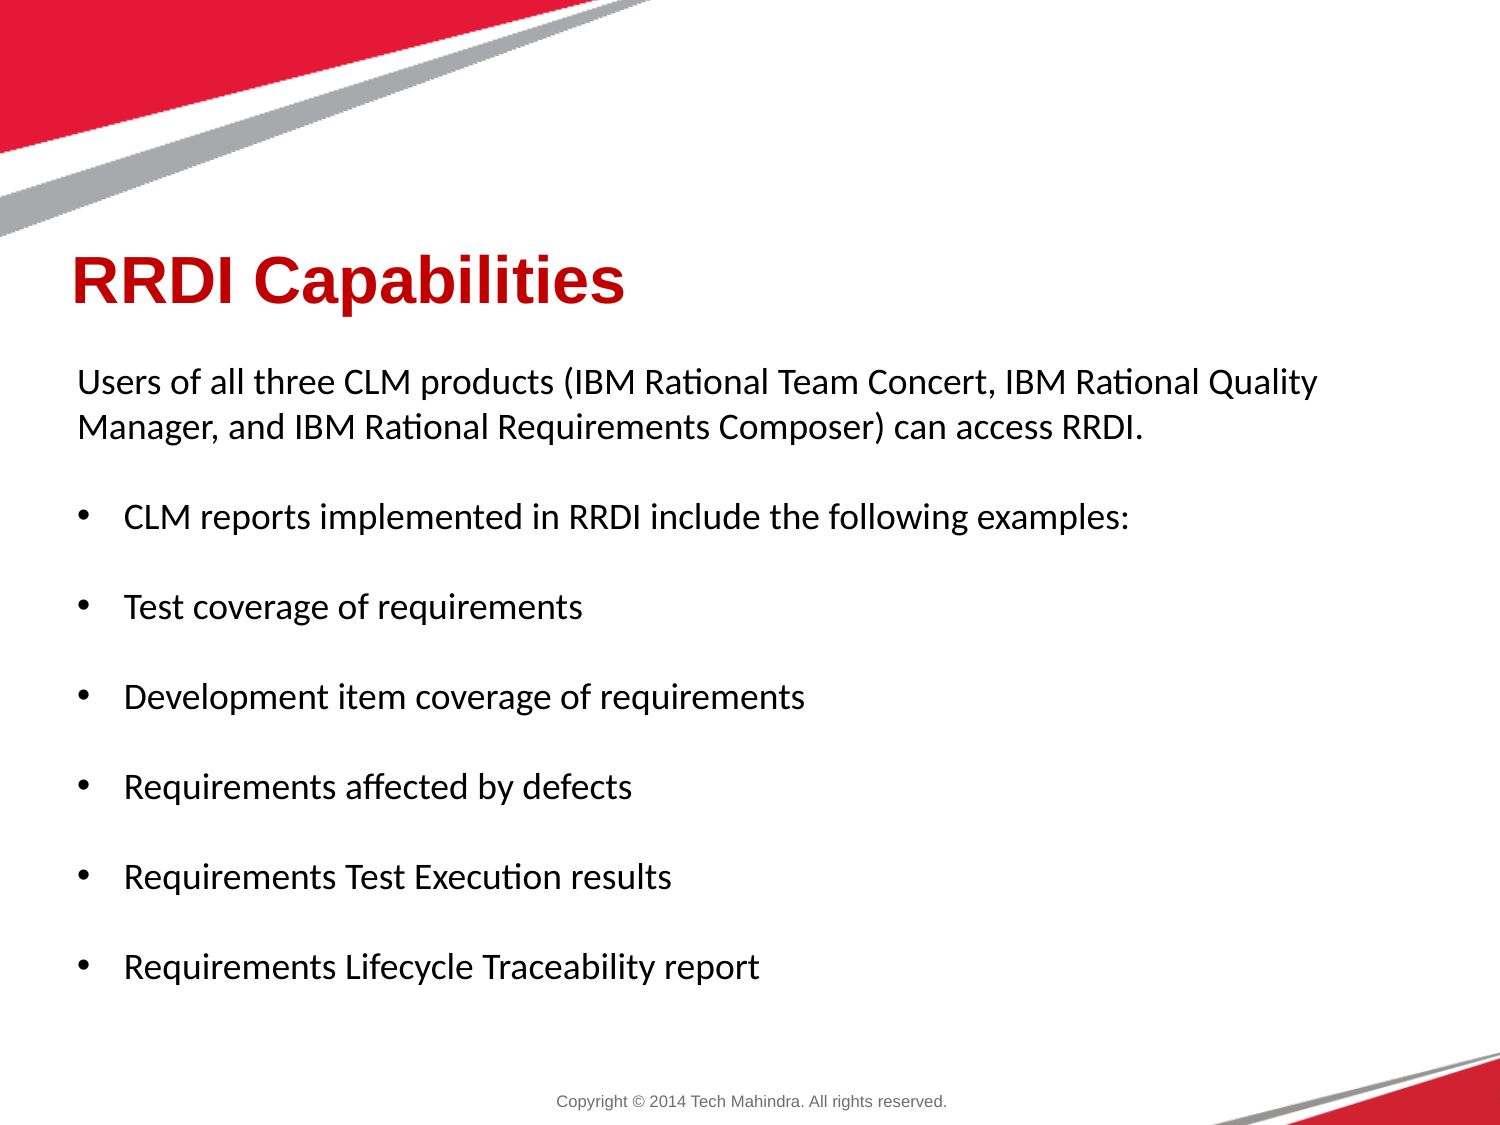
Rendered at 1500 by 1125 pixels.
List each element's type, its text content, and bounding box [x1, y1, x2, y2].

picture [0, 0, 652, 237]
picture [1209, 1052, 1500, 1125]
text_box Users of all three CLM products (IBM Rational Team Concert, IBM Rational Quality Manager, and IBM Rational Requirements Composer) can access RRDI. CLM reports implemented in RRDI include the following examples: Test coverage of requirements Development item coverage of requirements Requirements affected by defects Requirements Test Execution results Requirements Lifecycle Traceability report [62, 349, 1452, 995]
text_box RRDI Capabilities [57, 229, 715, 311]
